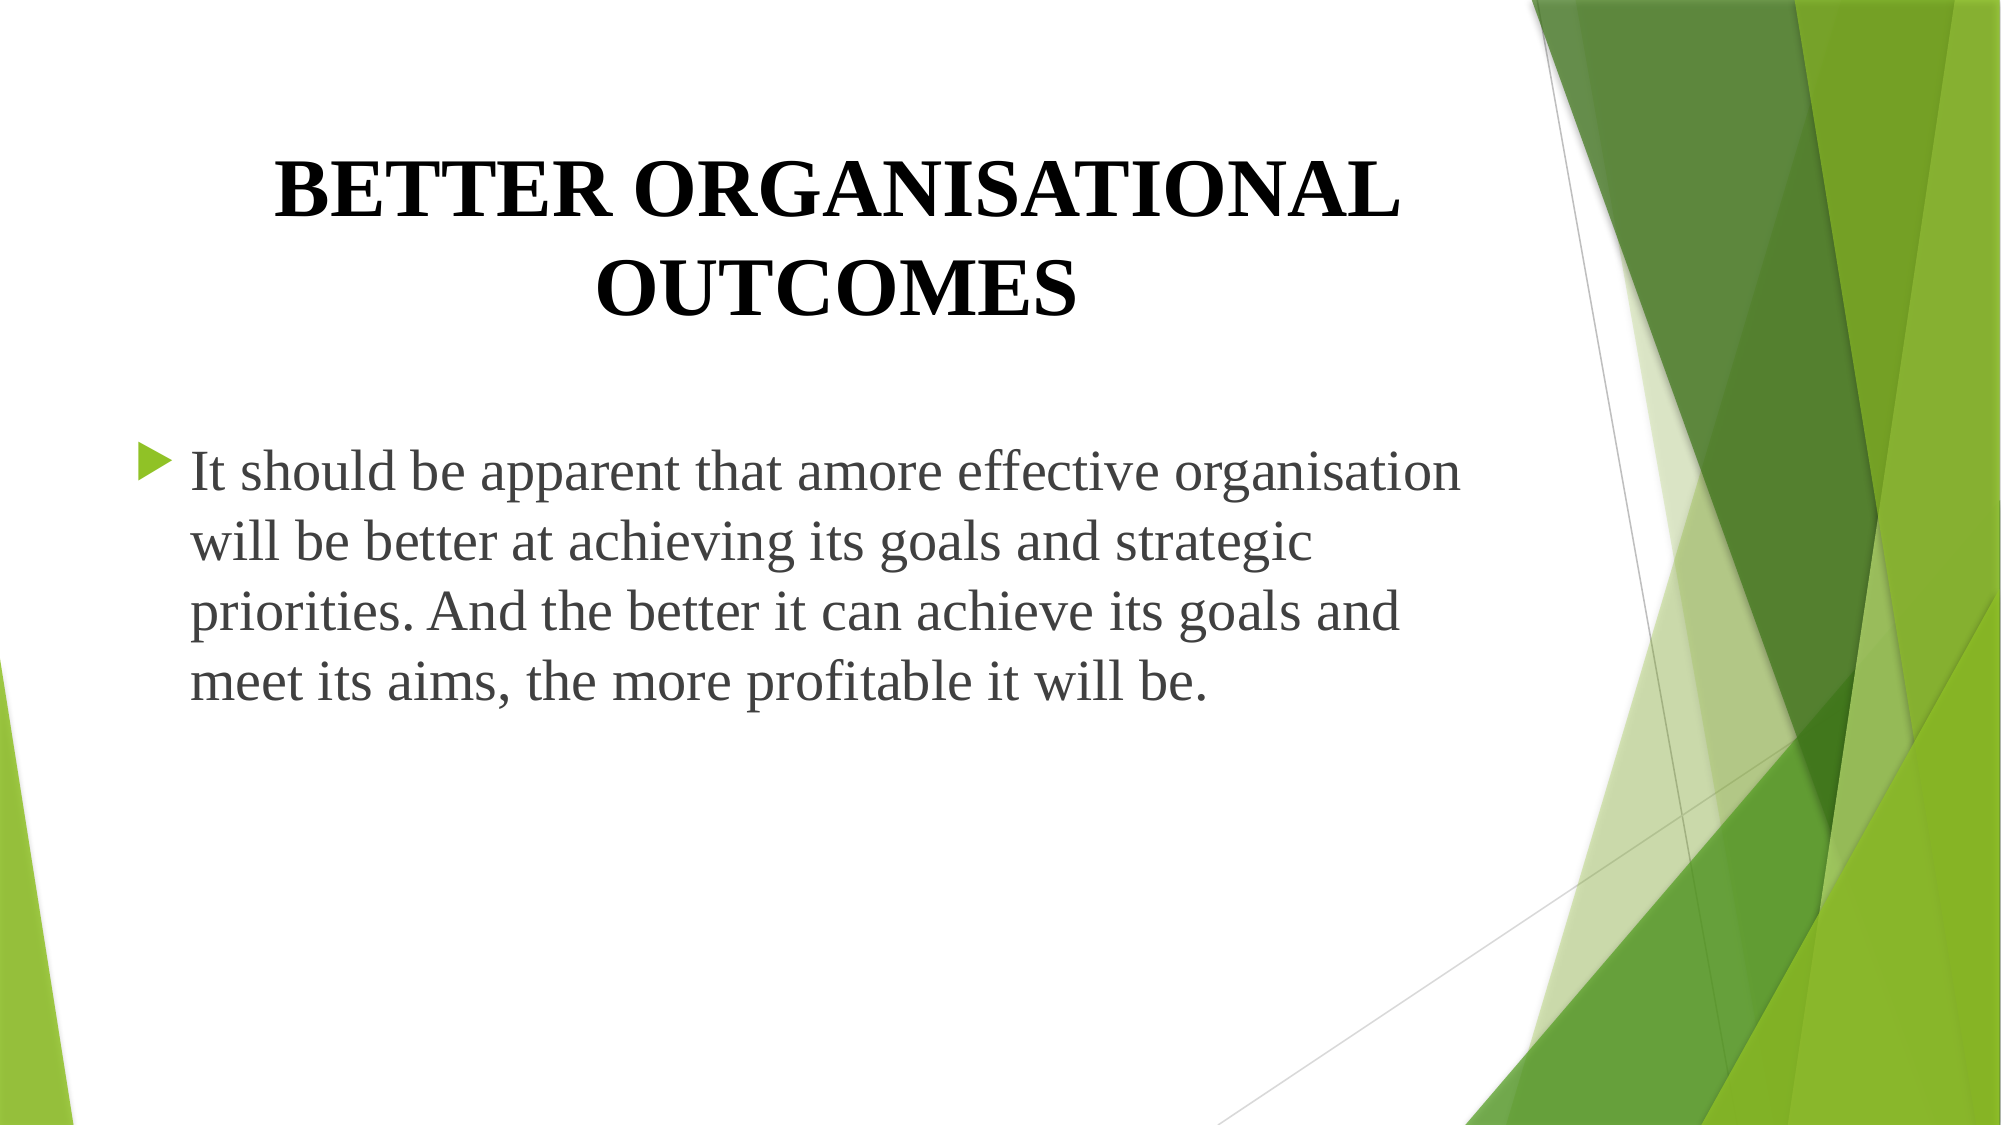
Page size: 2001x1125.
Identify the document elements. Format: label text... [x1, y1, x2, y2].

title BETTER ORGANISATIONAL OUTCOMES [131, 125, 1542, 342]
list It should be apparent that amore effective organisation will be better at achieving its goals and strategic priorities. And the better it can achieve its goals and meet its aims, the more profitable it will be. [119, 425, 1530, 808]
